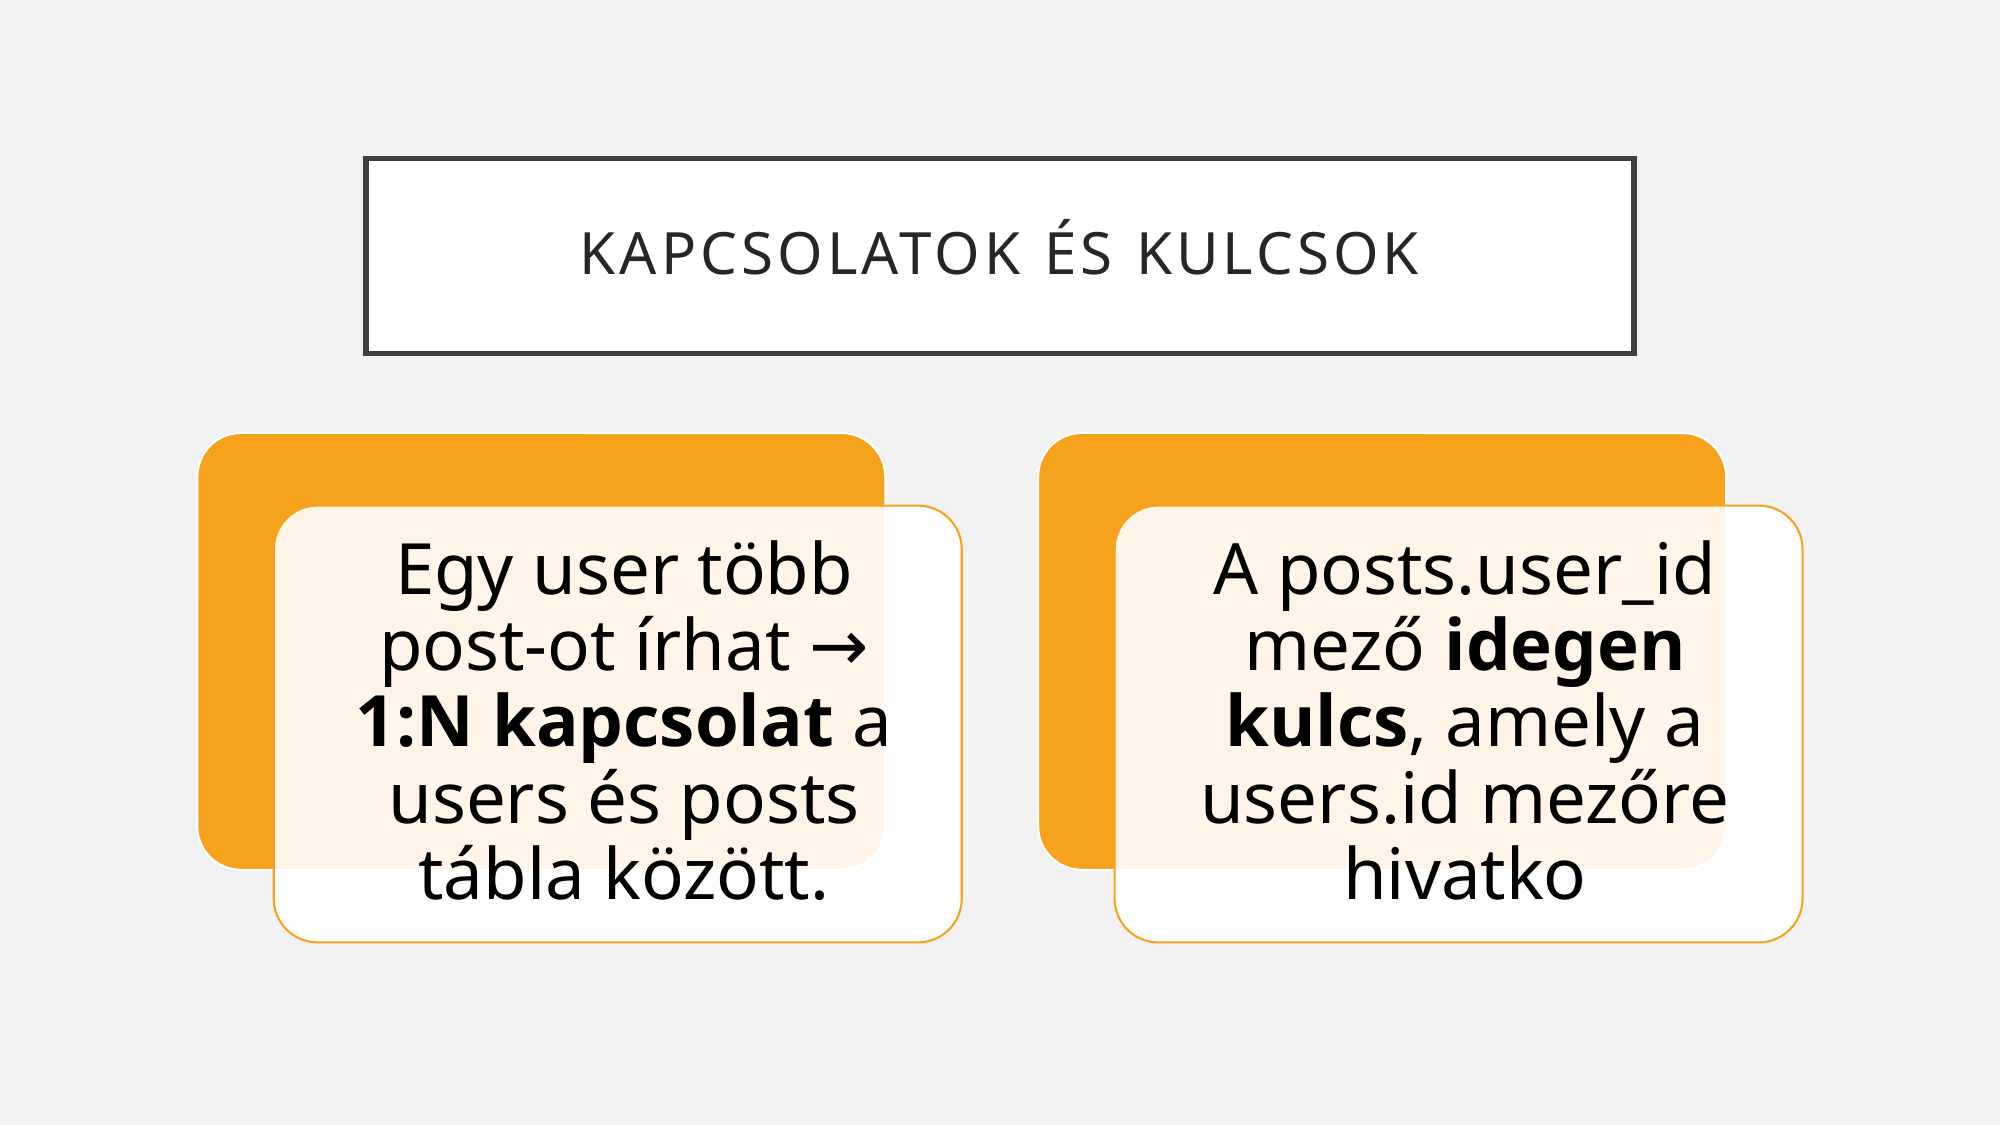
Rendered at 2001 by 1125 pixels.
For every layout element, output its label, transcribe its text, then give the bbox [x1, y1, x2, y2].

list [158, 432, 1842, 943]
title Kapcsolatok és kulcsok [363, 156, 1637, 356]
